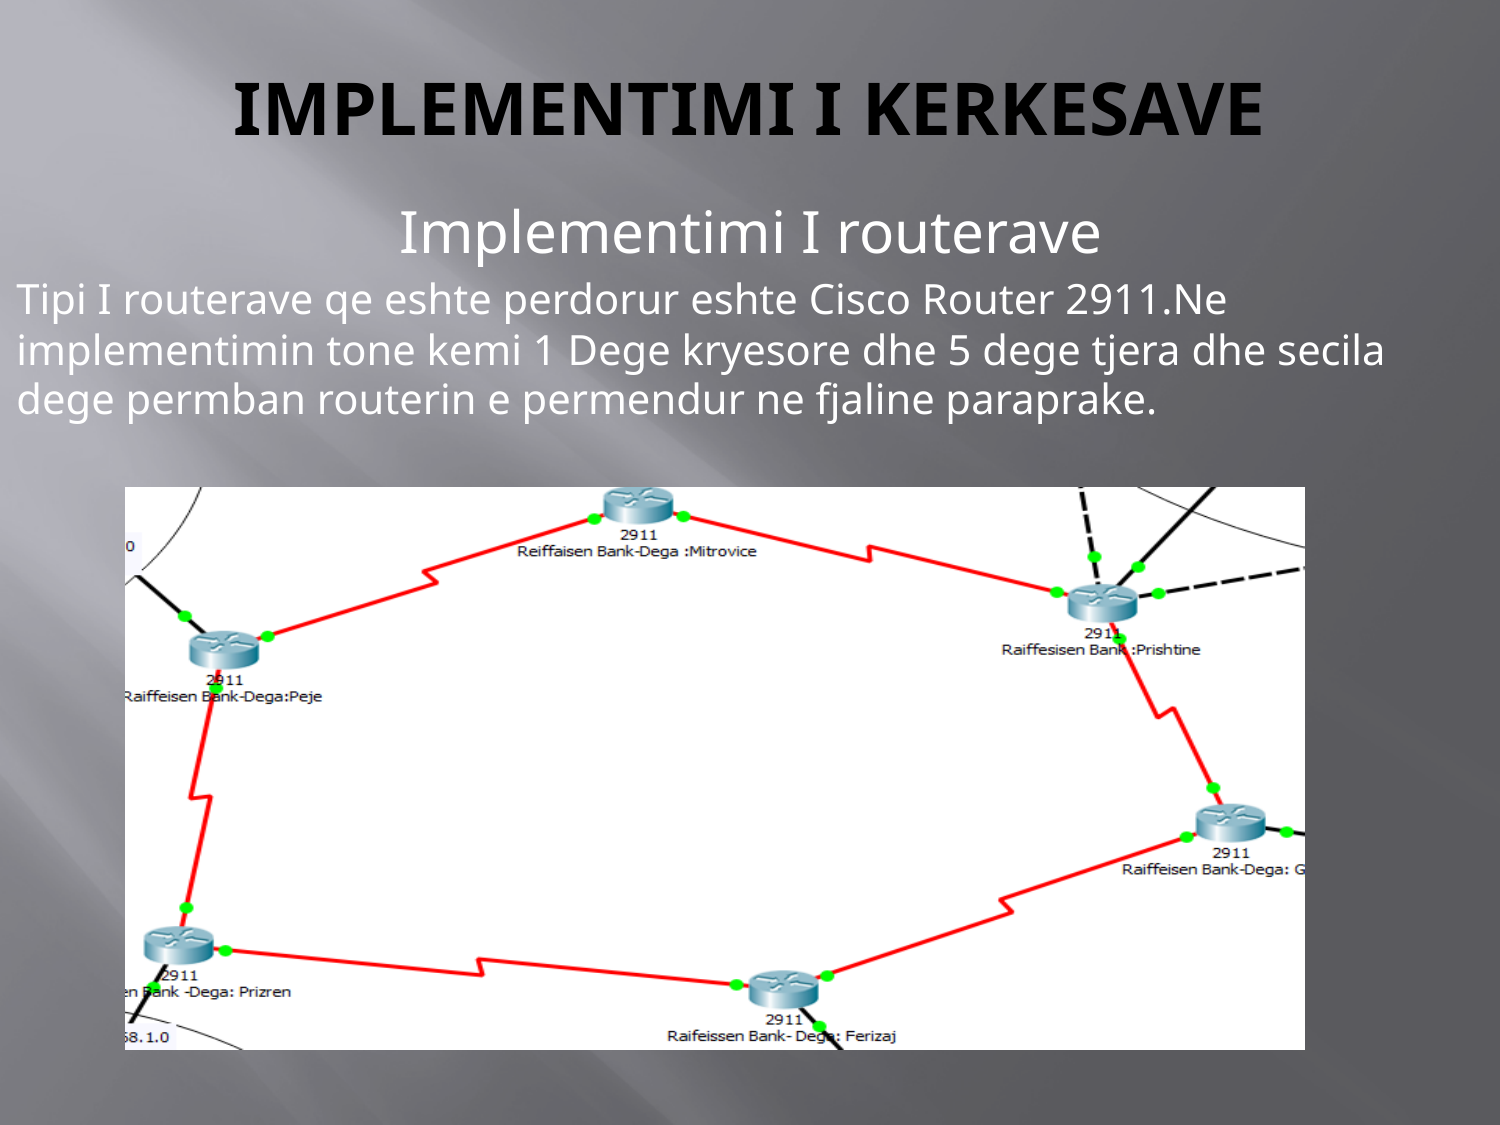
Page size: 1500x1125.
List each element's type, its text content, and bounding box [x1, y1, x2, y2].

title Implementimi I kerkesave [75, 37, 1425, 150]
picture [124, 487, 1305, 1051]
subtitle Implementimi I routerave Tipi I routerave qe eshte perdorur eshte Cisco Router 2911.Ne implementimin tone kemi 1 Dege kryesore dhe 5 dege tjera dhe secila dege permban routerin e permendur ne fjaline paraprake. [1, 187, 1500, 1125]
